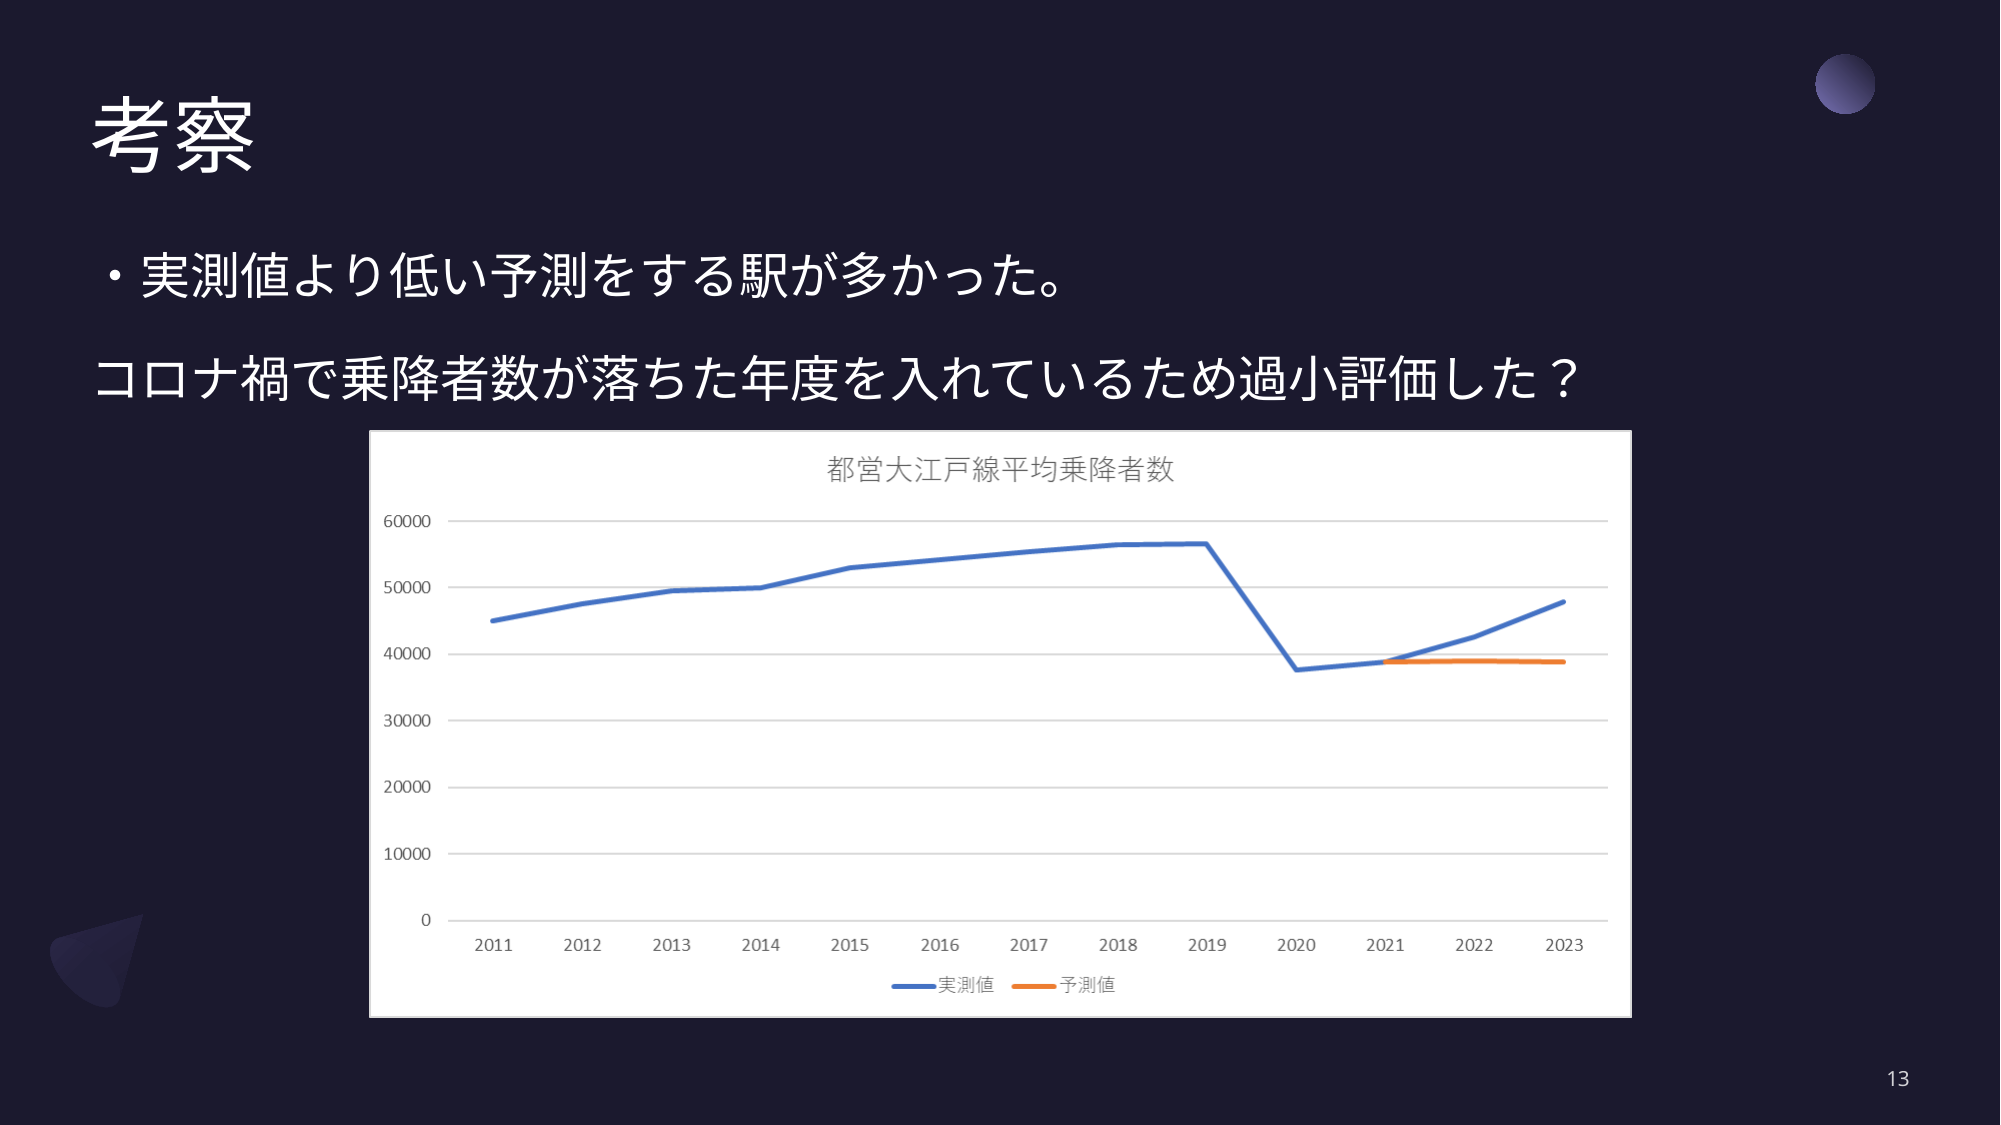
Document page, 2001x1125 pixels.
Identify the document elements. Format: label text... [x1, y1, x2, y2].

list ・実測値より低い予測をする駅が多かった。 コロナ禍で乗降者数が落ちた年度を入れているため過小評価した？ [90, 238, 1910, 1076]
slide_number 13 [1632, 1067, 1910, 1093]
title 考察 [90, 83, 1910, 238]
picture [369, 430, 1632, 1018]
